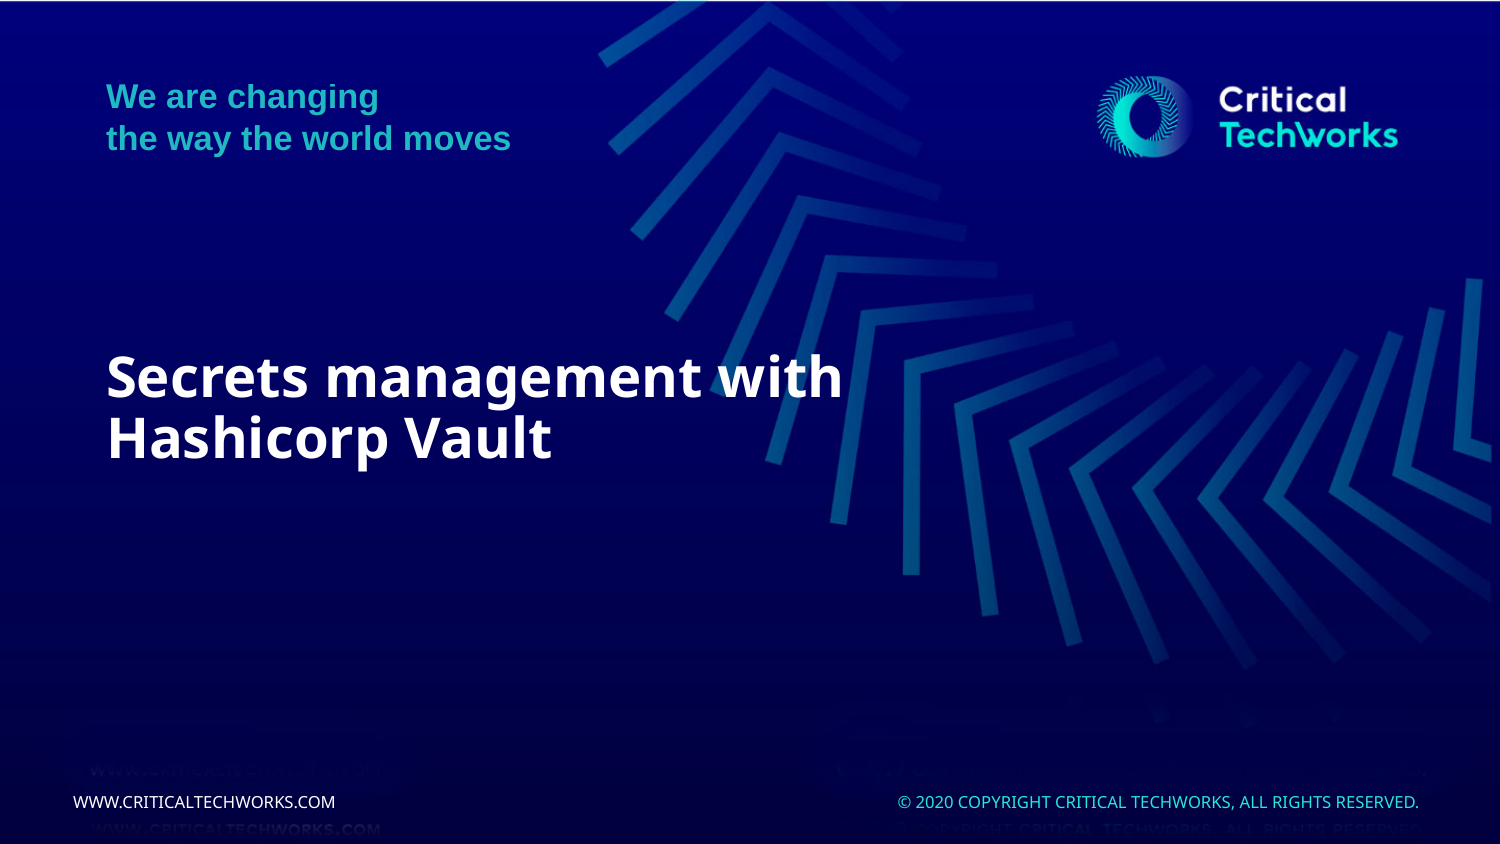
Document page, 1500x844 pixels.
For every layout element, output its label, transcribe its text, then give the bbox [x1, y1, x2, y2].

list Secrets management with Hashicorp Vault [91, 341, 930, 436]
picture [0, 0, 1500, 844]
